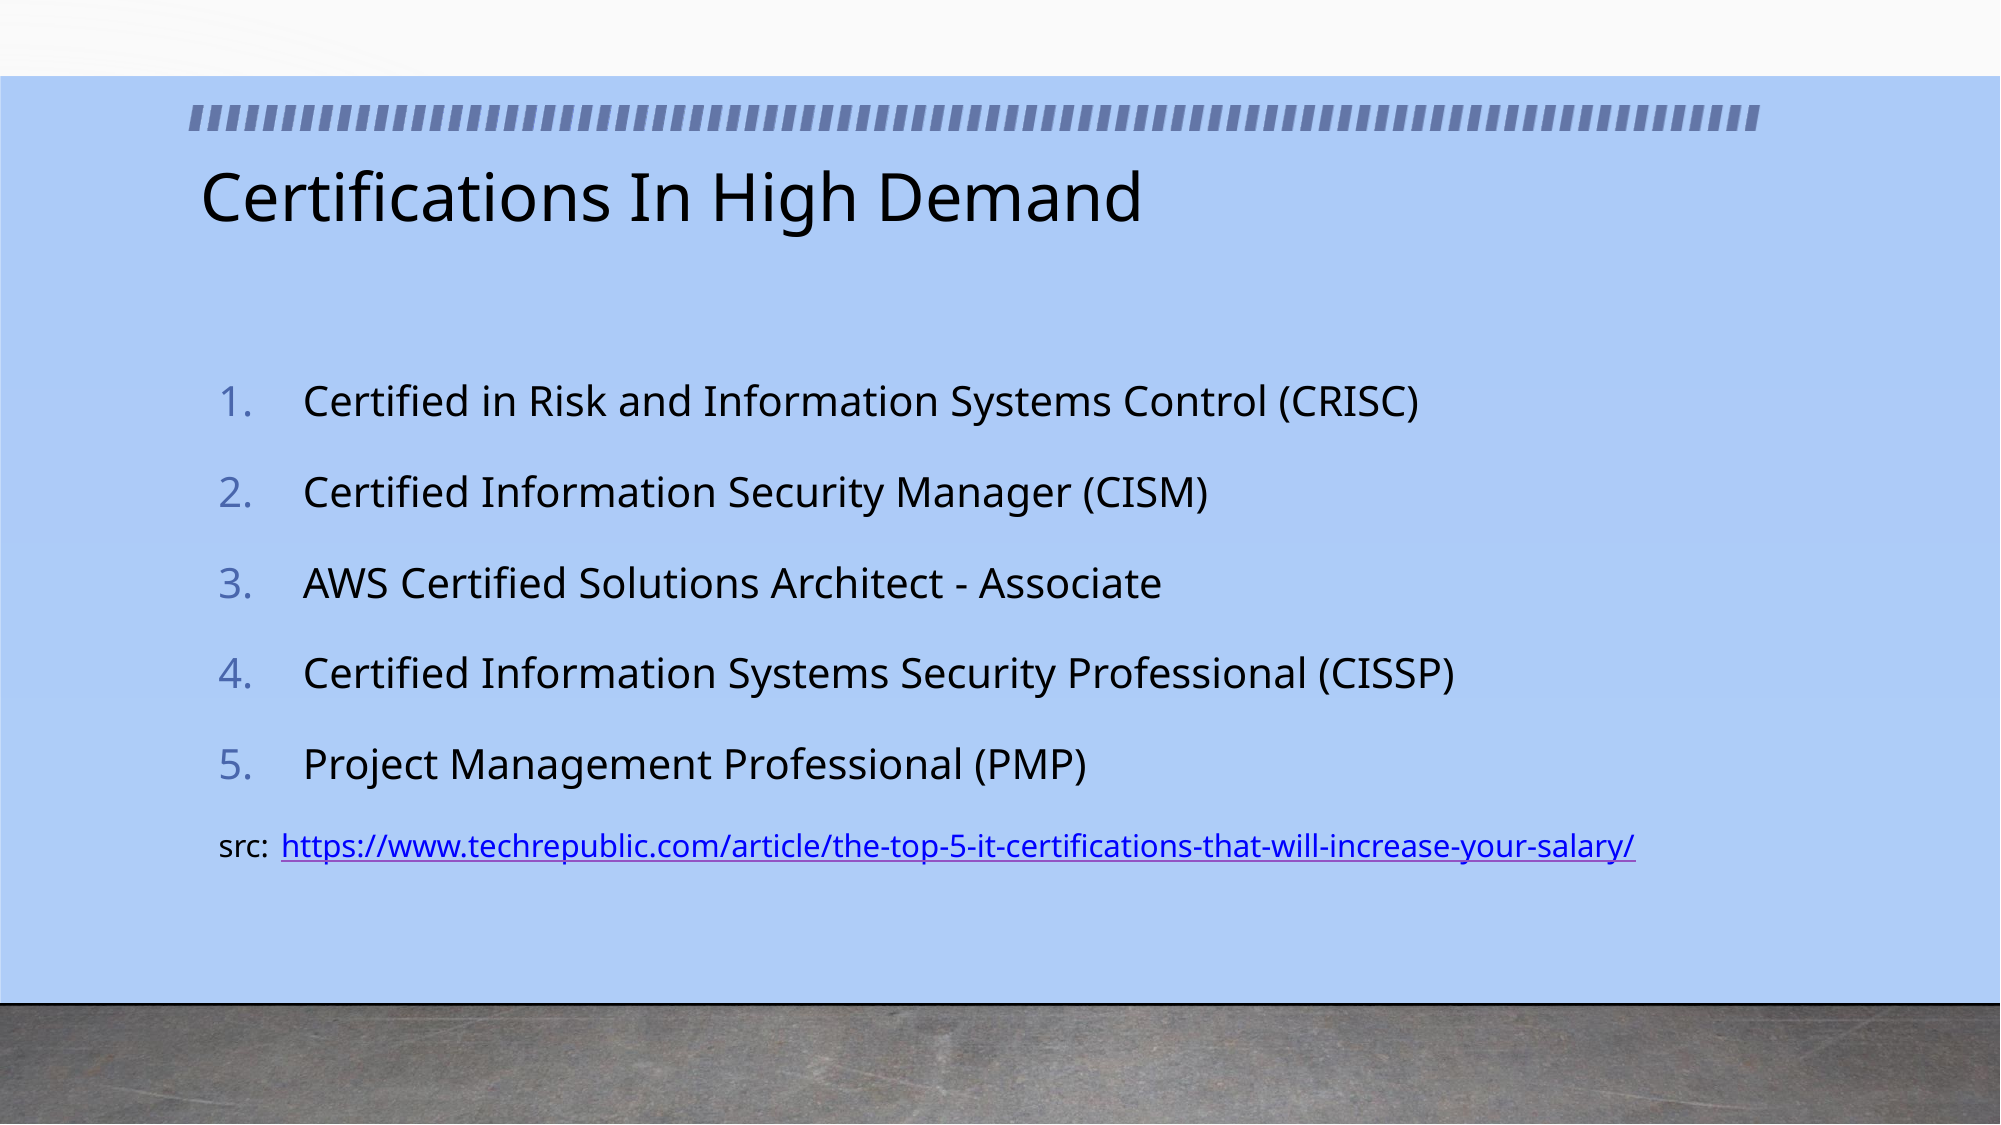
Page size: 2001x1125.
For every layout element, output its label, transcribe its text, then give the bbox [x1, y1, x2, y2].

picture [0, 1006, 2000, 1125]
picture [0, 0, 2000, 1003]
text_box Certified in Risk and Information Systems Control (CRISC) Certified Information Security Manager (CISM) AWS Certified Solutions Architect - Associate Certified Information Systems Security Professional (CISSP) Project Management Professional (PMP) src: https://www.techrepublic.com/article/the-top-5-it-certifications-that-will-increase-your-salary/ [216, 372, 1699, 869]
title Certifications In High Demand [198, 152, 1168, 343]
